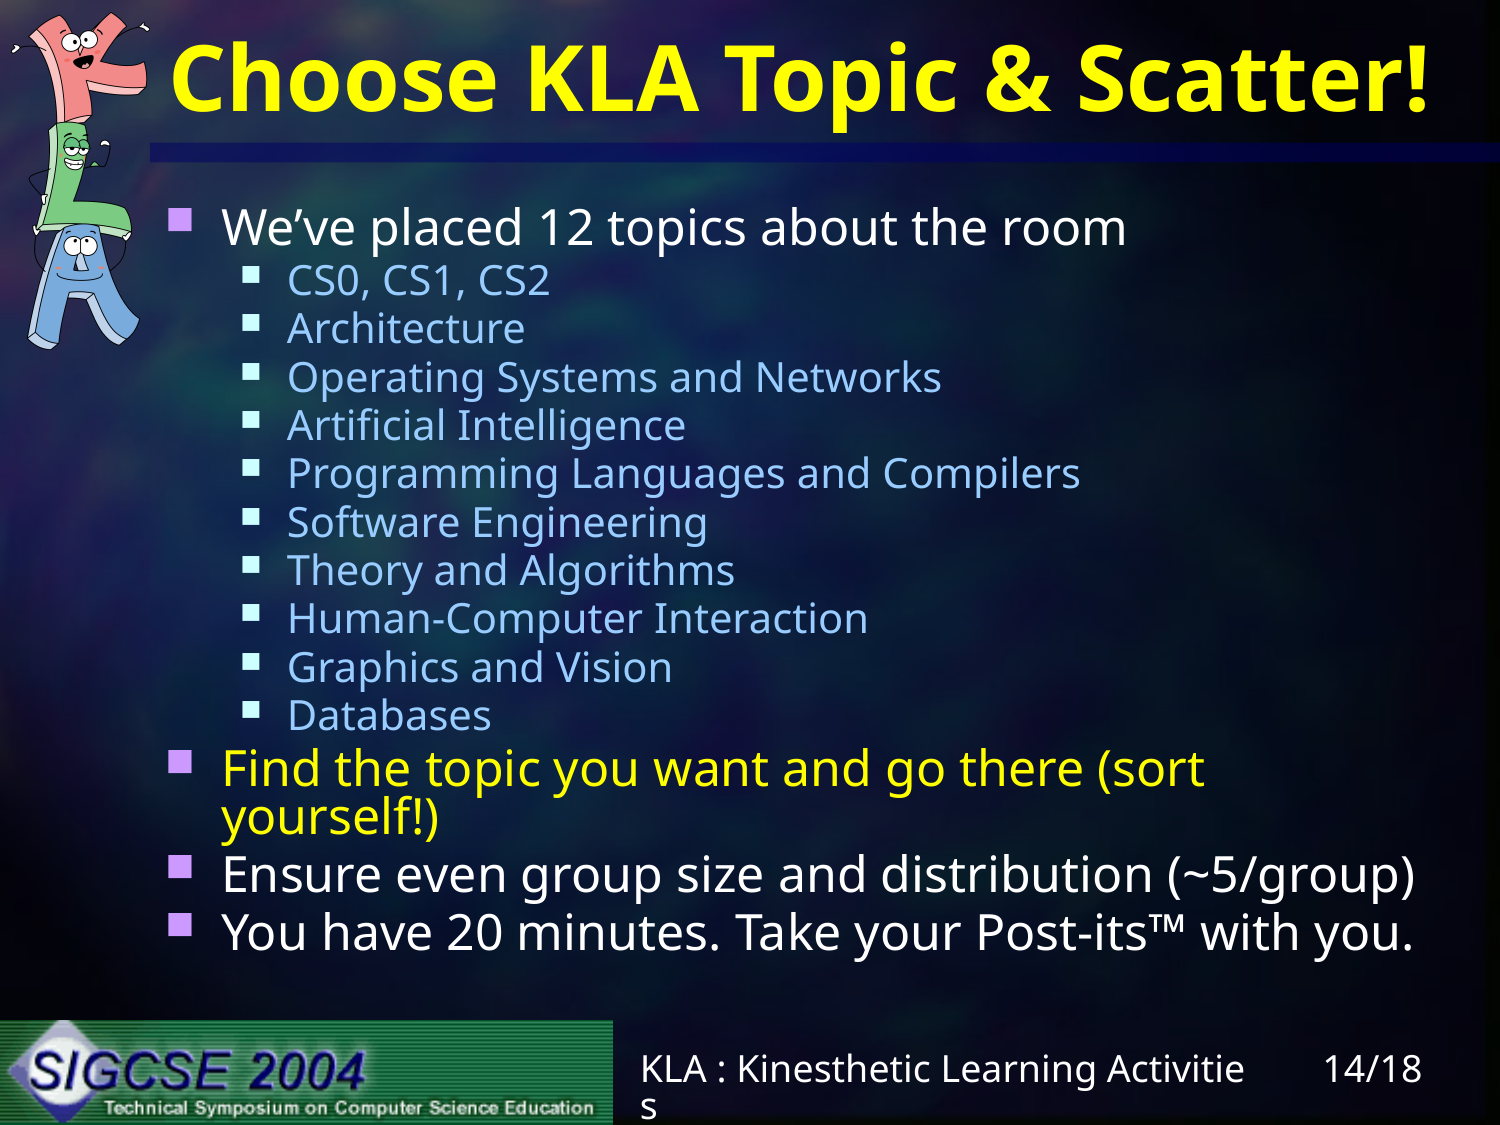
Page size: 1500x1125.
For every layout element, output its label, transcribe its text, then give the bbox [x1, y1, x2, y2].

list We’ve placed 12 topics about the room CS0, CS1, CS2 Architecture Operating Systems and Networks Artificial Intelligence Programming Languages and Compilers Software Engineering Theory and Algorithms Human-Computer Interaction Graphics and Vision Databases Find the topic you want and go there (sort yourself!) Ensure even group size and distribution (~5/group) You have 20 minutes. Take your Post-its™ with you. [150, 200, 1438, 1000]
title Choose KLA Topic & Scatter! [137, 12, 1463, 138]
footer KLA : Kinesthetic Learning Activities [624, 1037, 1263, 1113]
picture [0, 0, 1500, 1125]
slide_number 14/18 [1287, 1037, 1438, 1113]
